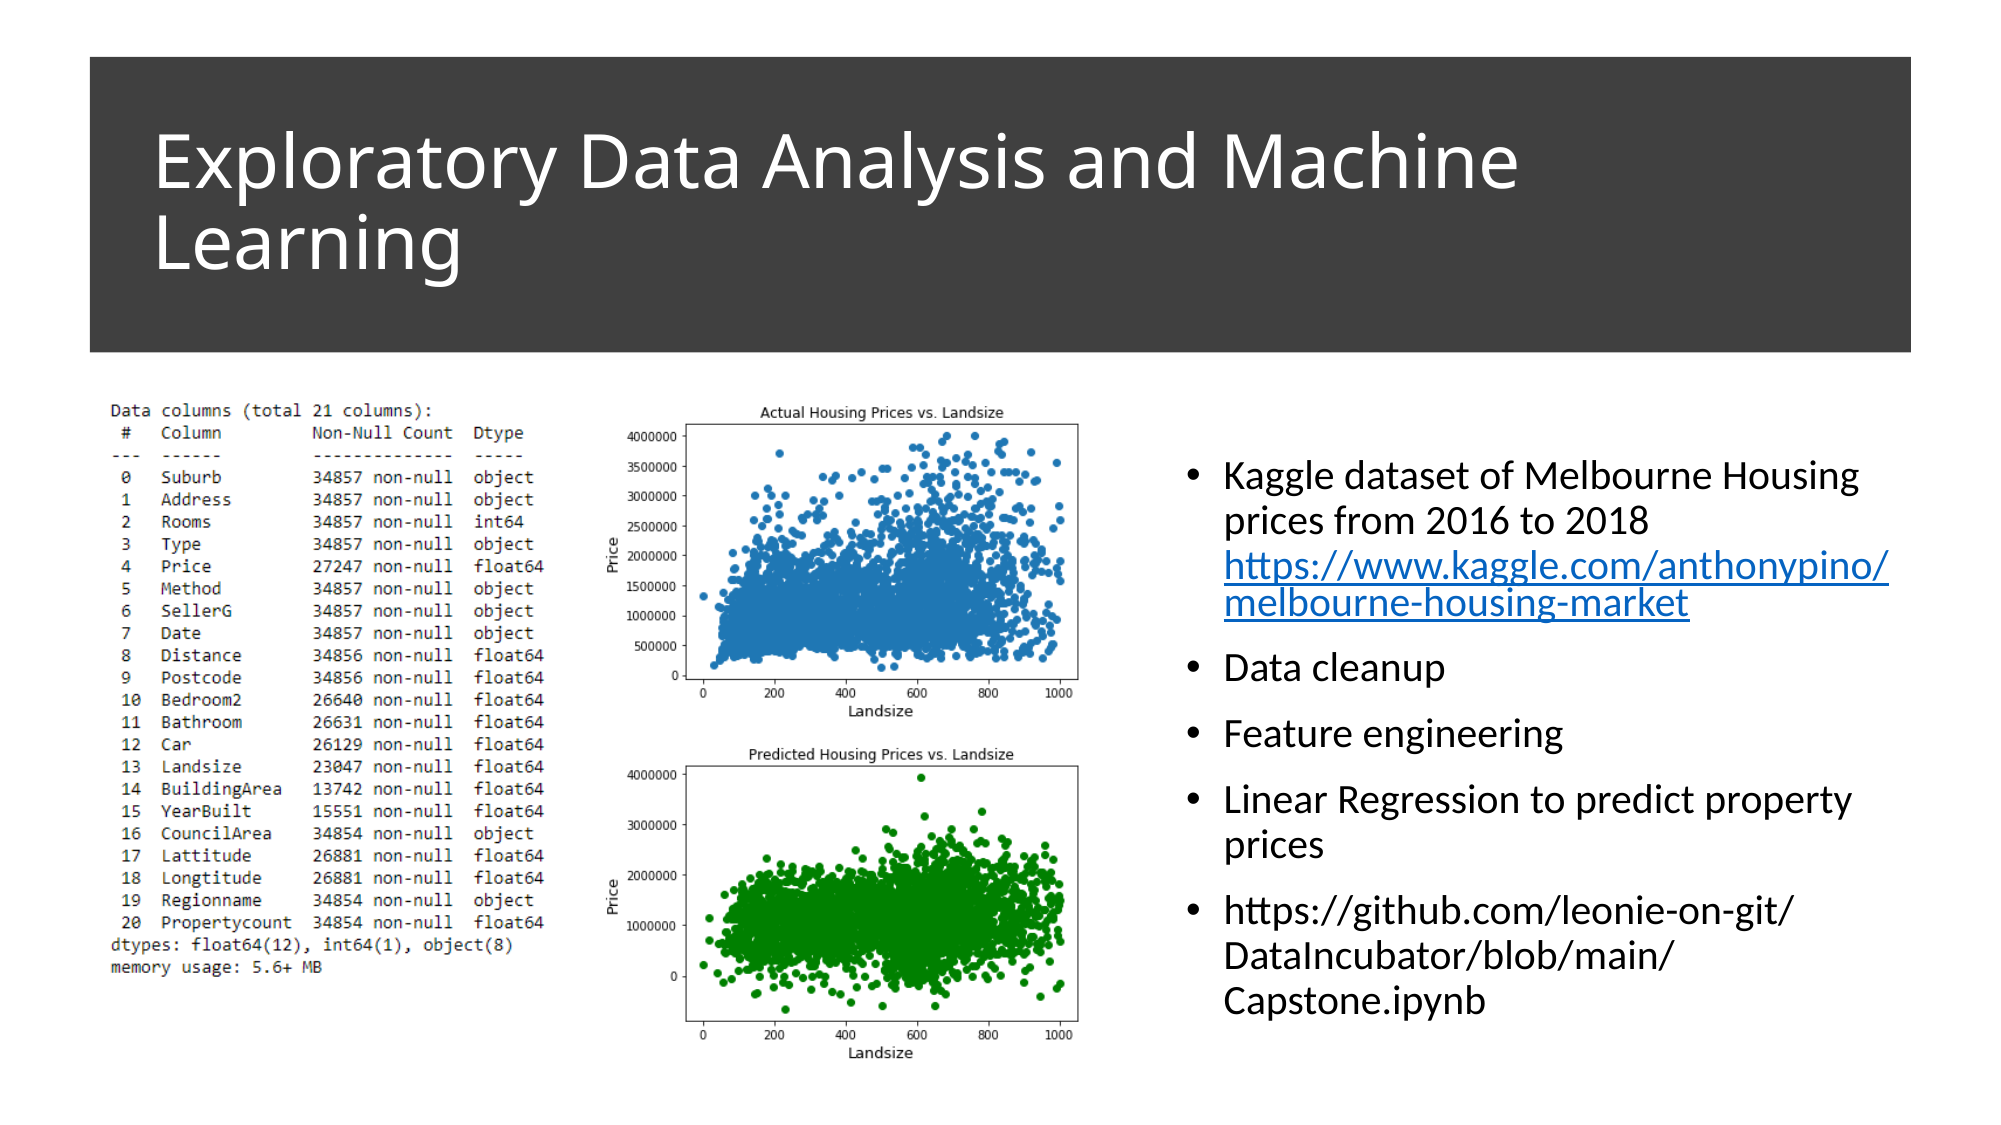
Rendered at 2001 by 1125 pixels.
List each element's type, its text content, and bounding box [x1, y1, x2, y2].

title Exploratory Data Analysis and Machine Learning [137, 96, 1863, 314]
picture [89, 399, 569, 990]
picture [585, 391, 1109, 1084]
text_box [89, 56, 1912, 353]
list Kaggle dataset of Melbourne Housing prices from 2016 to 2018 https://www.kaggle.com/anthonypino/melbourne-housing-market Data cleanup Feature engineering Linear Regression to predict property prices https://github.com/leonie-on-git/DataIncubator/blob/main/Capstone.ipynb [1171, 412, 1910, 1029]
